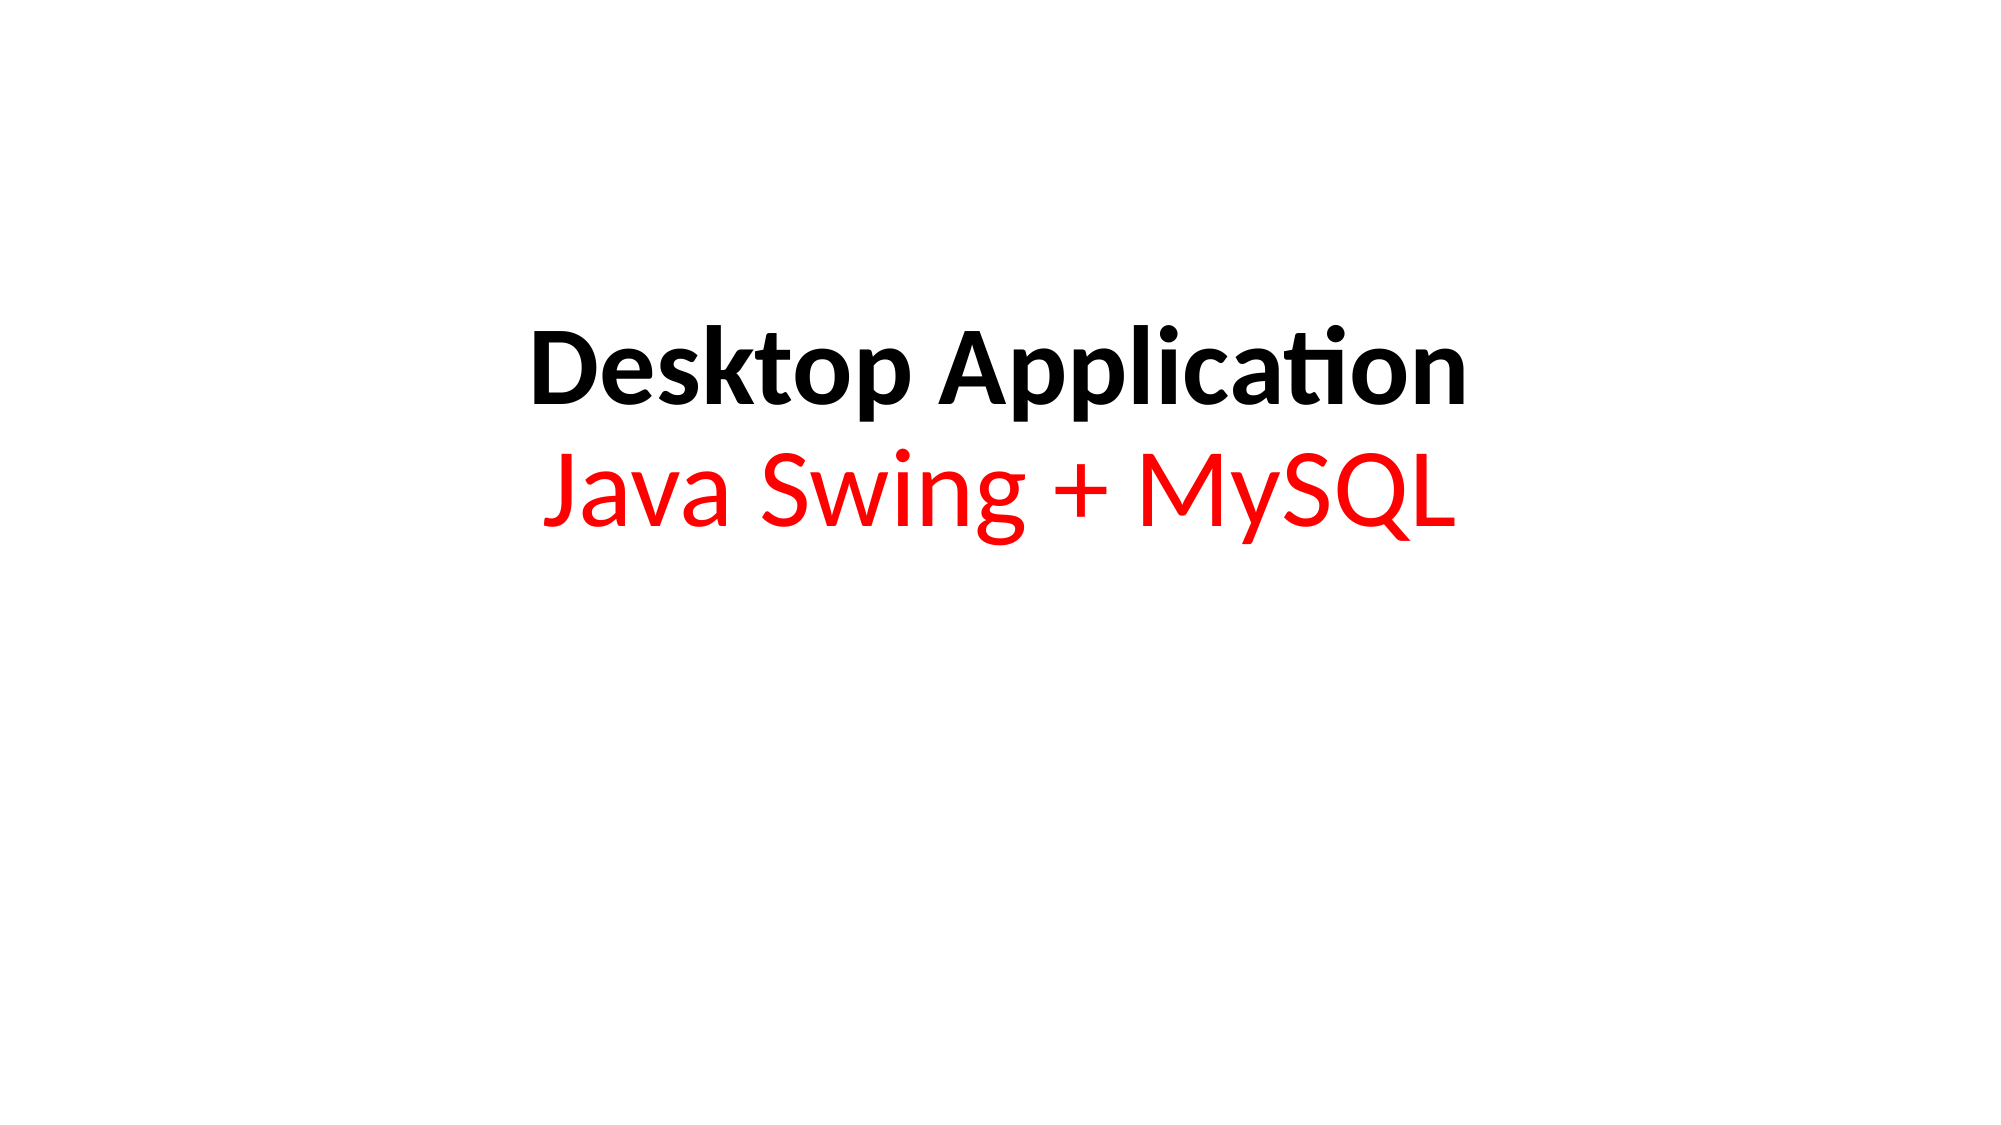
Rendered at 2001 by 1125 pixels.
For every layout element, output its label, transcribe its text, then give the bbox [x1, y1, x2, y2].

subtitle Desktop Application Java Swing + MySQL [249, 299, 1750, 863]
